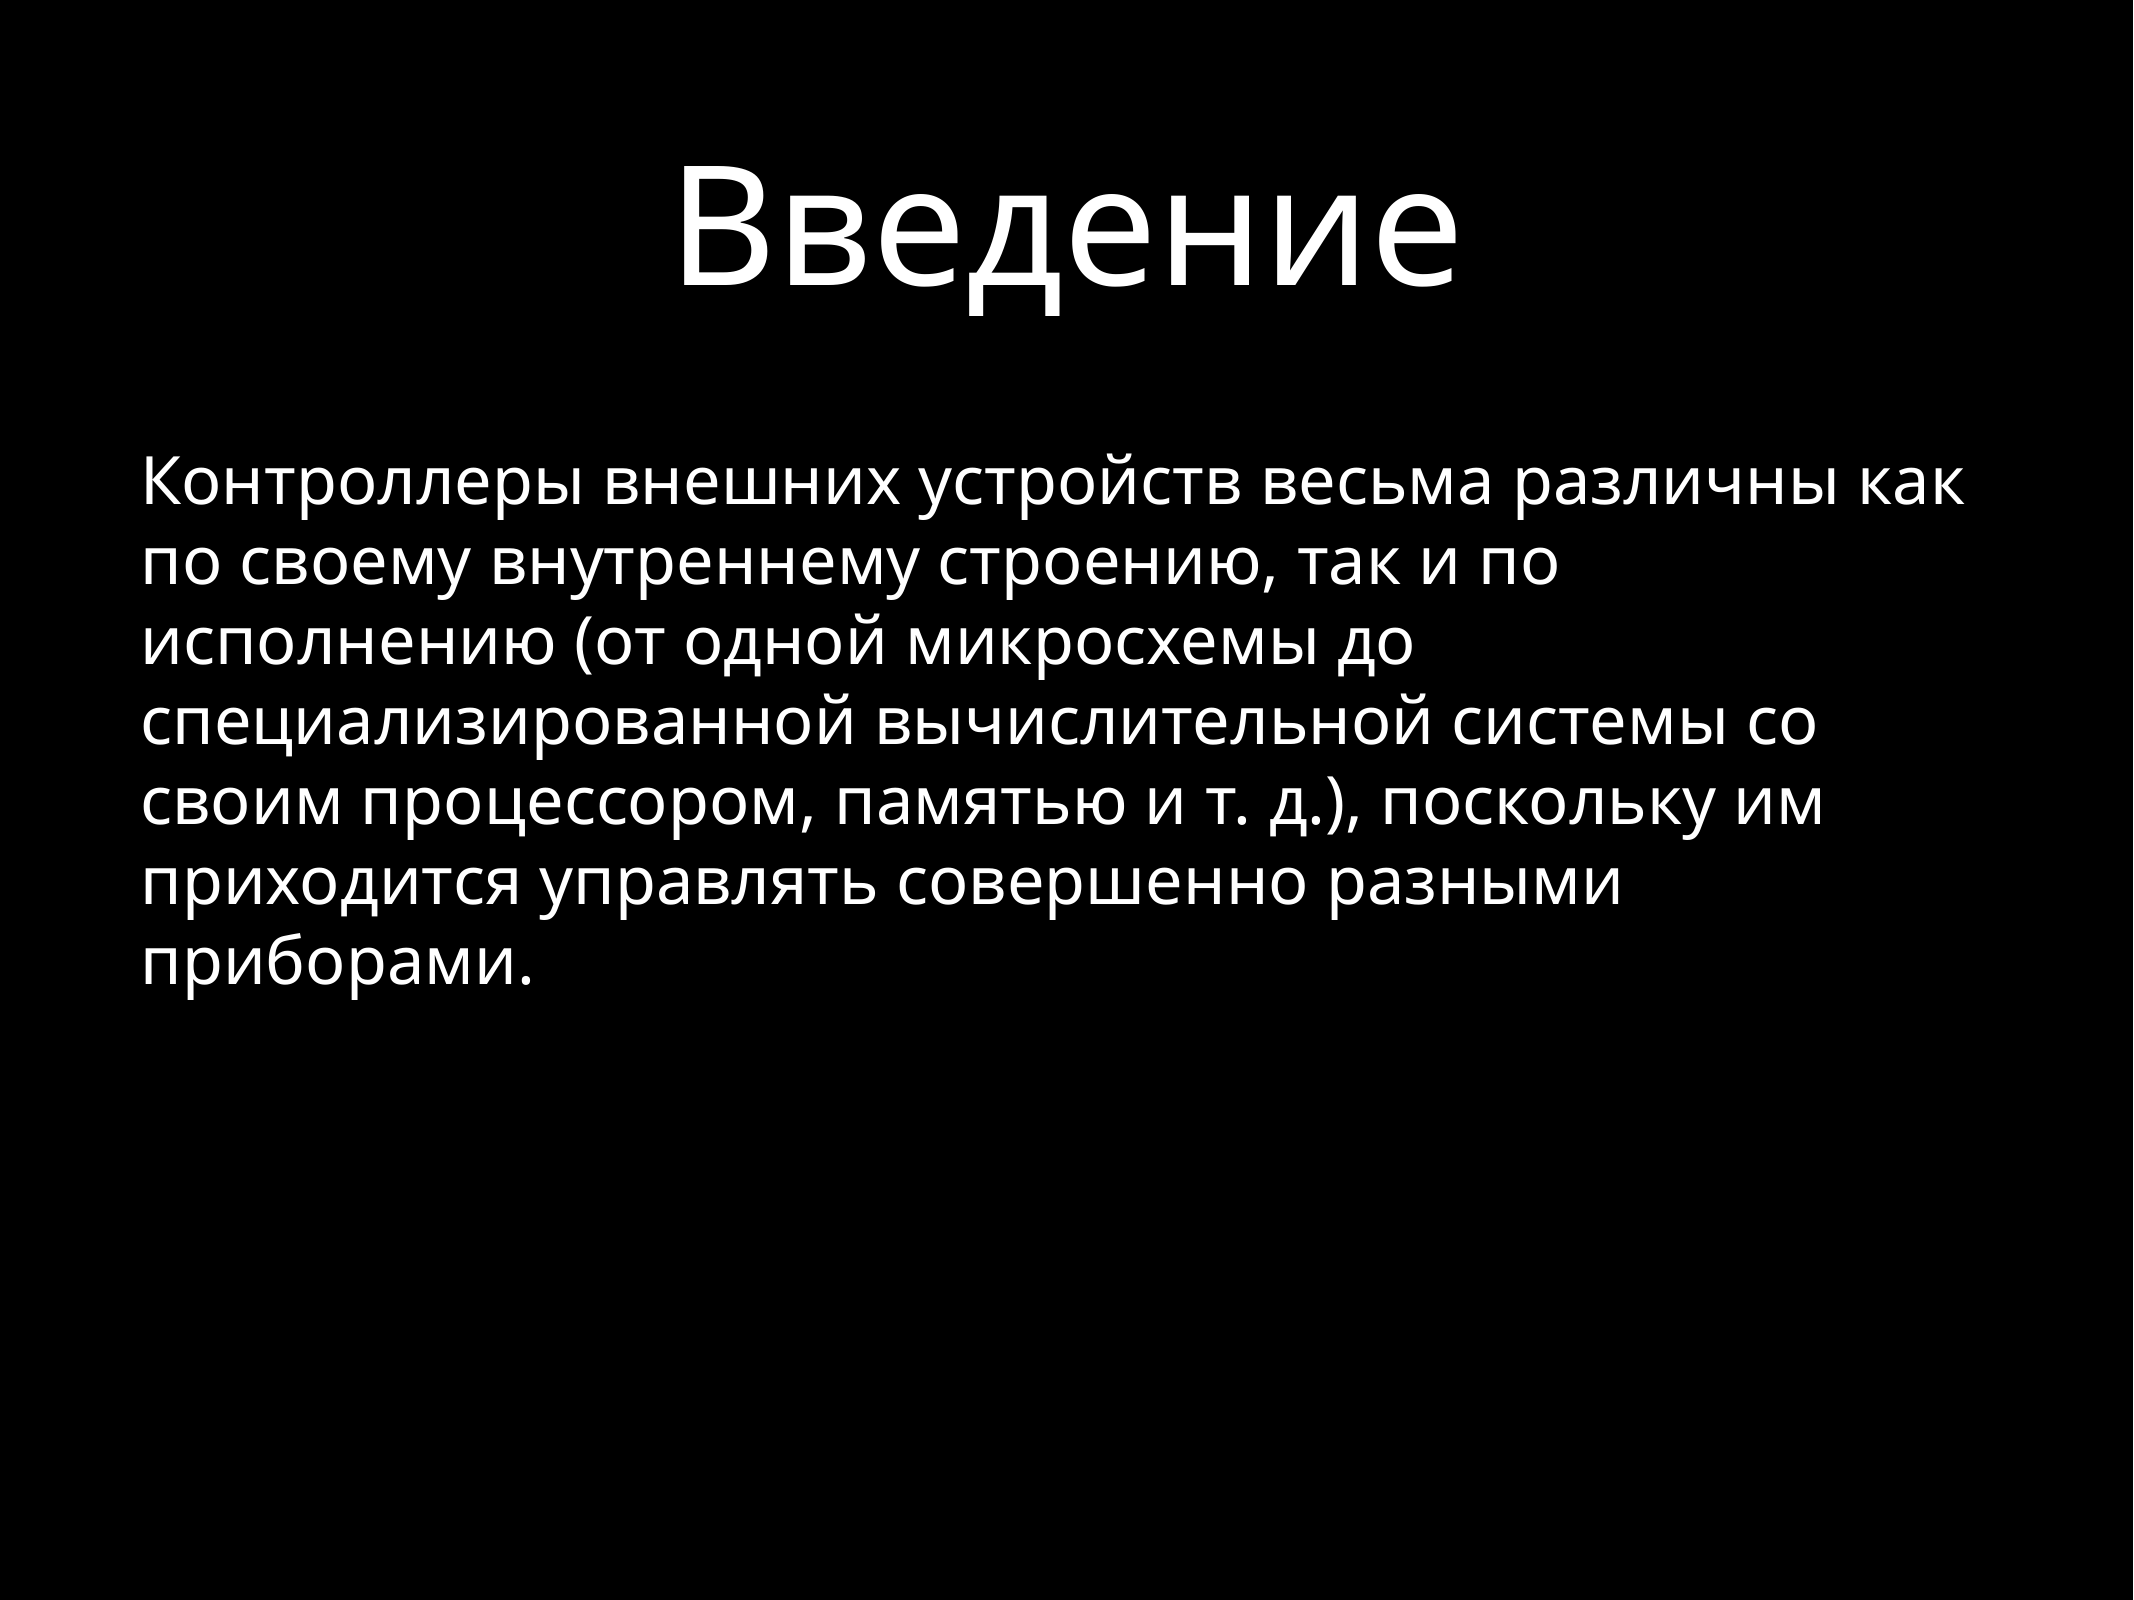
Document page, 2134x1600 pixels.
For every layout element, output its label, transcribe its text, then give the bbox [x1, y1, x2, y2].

title Введение [155, 41, 1978, 397]
text_box Контроллеры внешних устройств весьма различны как по своему внутреннему строению, так и по исполнению (от одной микросхемы до специализированной вычислительной системы со своим процессором, памятью и т. д.), поскольку им приходится управлять совершенно разными приборами. [132, 429, 2001, 1006]
